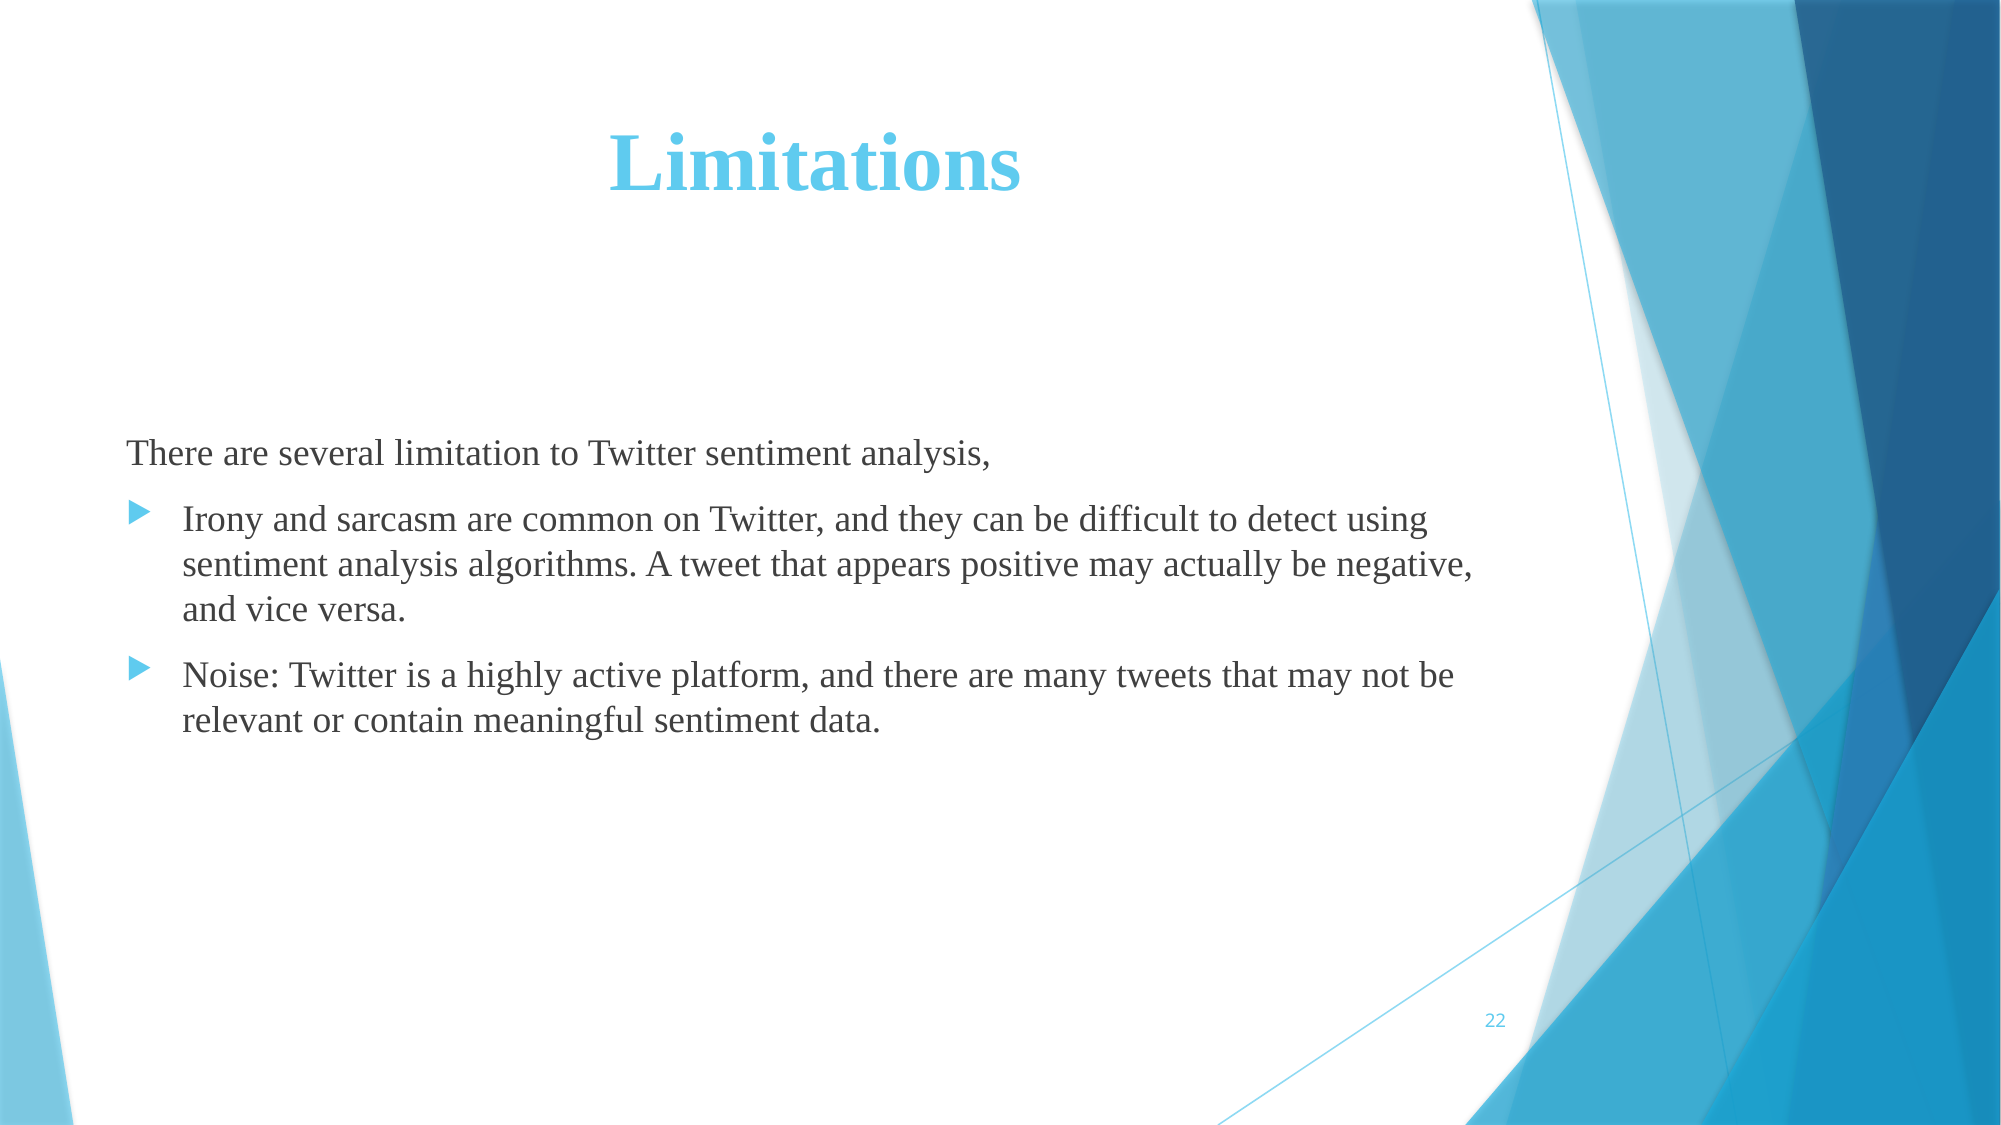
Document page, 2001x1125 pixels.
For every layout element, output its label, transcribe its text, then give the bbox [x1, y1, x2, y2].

list There are several limitation to Twitter sentiment analysis, Irony and sarcasm are common on Twitter, and they can be difficult to detect using sentiment analysis algorithms. A tweet that appears positive may actually be negative, and vice versa. Noise: Twitter is a highly active platform, and there are many tweets that may not be relevant or contain meaningful sentiment data. [111, 354, 1522, 992]
slide_number 22 [1409, 991, 1522, 1051]
title Limitations [111, 99, 1522, 317]
